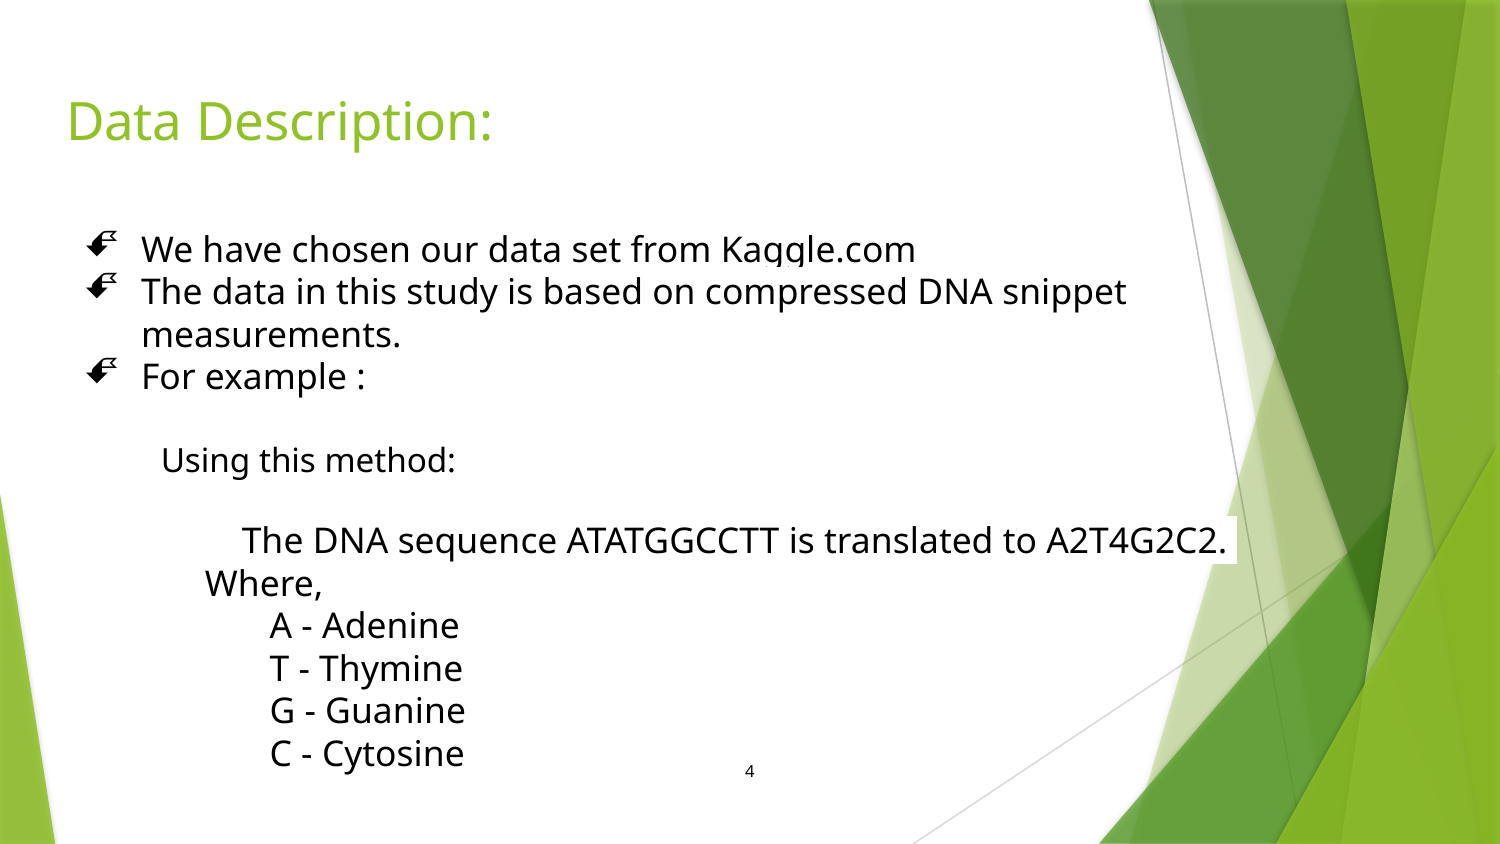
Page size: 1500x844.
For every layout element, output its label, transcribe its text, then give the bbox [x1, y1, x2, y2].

text_box 4 [730, 751, 1021, 792]
title Data Description: [51, 72, 1449, 167]
list We have chosen our data set from Kaggle.com The data in this study is based on compressed DNA snippet measurements. For example : Using this method: The DNA sequence ATATGGCCTT is translated to A2T4G2C2. Where, A - Adenine T - Thymine G - Guanine C - Cytosine [51, 211, 1296, 844]
